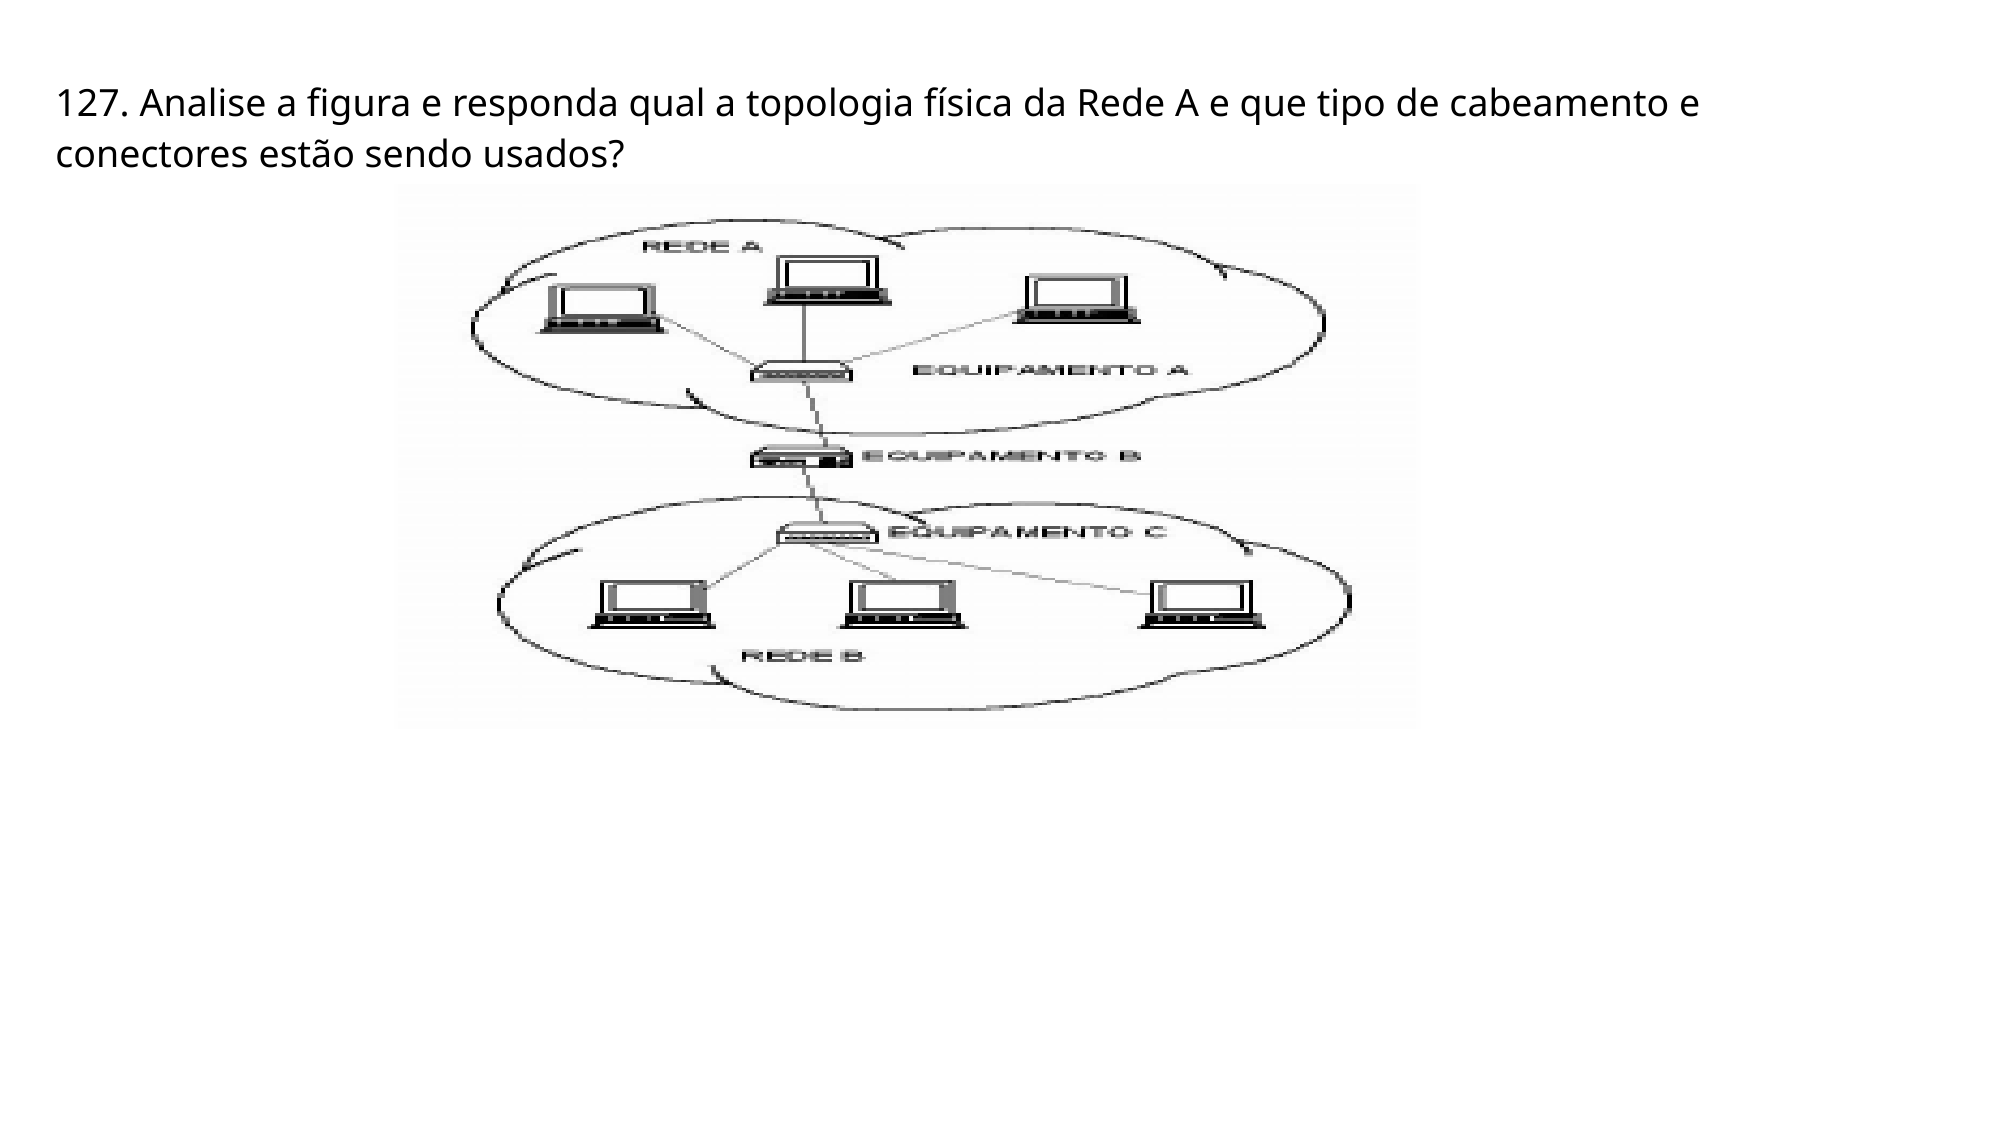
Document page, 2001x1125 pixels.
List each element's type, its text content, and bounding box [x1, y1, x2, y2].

picture [394, 184, 1421, 729]
text_box 127. Analise a figura e responda qual a topologia física da Rede A e que tipo de cabeamento e conectores estão sendo usados? [40, 64, 1877, 183]
